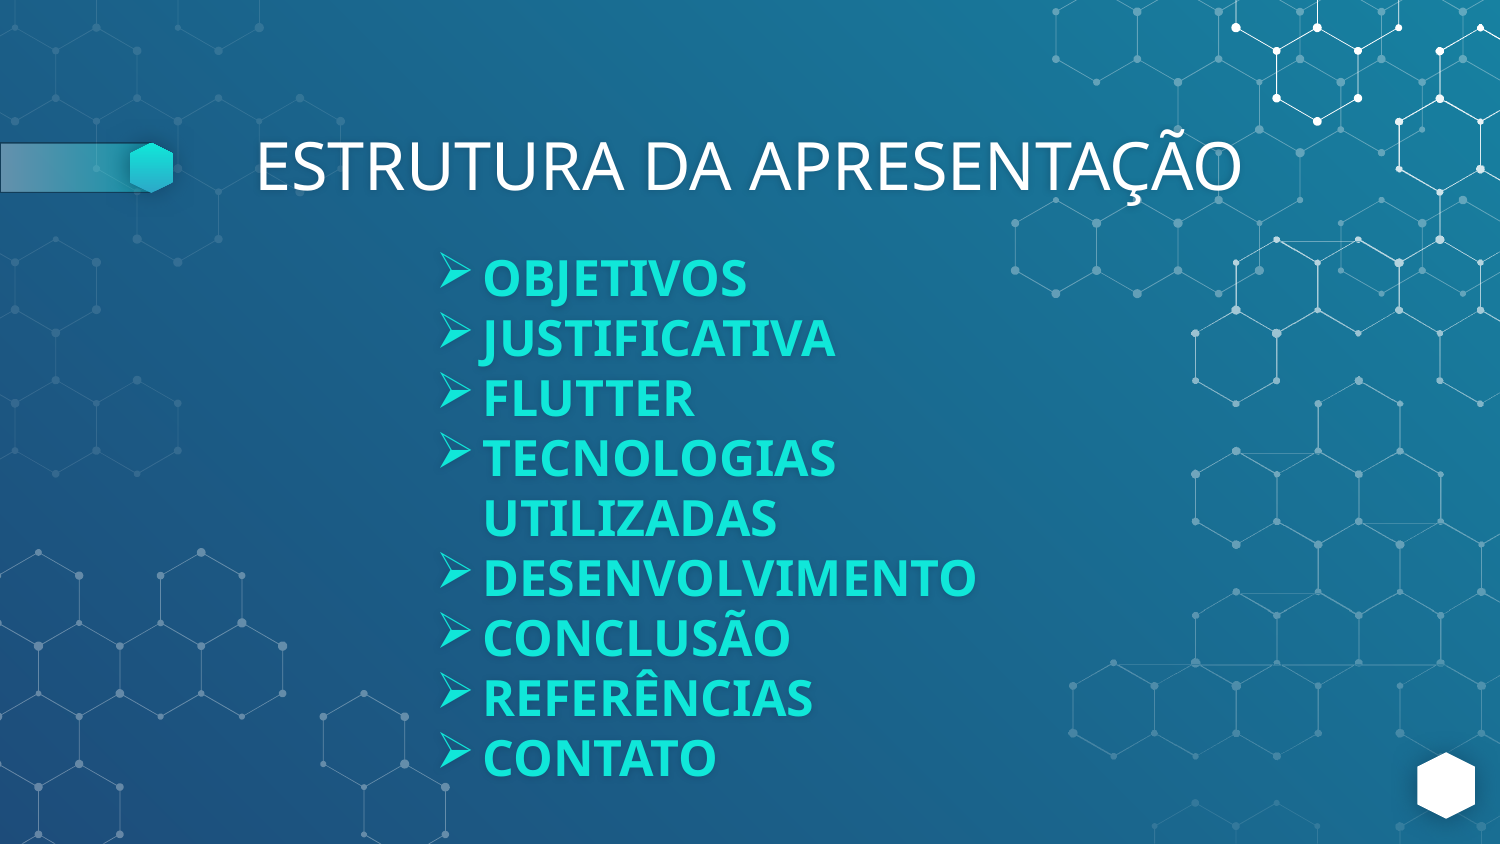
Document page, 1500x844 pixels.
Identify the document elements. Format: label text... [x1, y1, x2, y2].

title ESTRUTURA DA APRESENTAÇÃO [198, 140, 1302, 198]
list OBJETIVOS JUSTIFICATIVA FLUTTER TECNOLOGIAS UTILIZADAS DESENVOLVIMENTO CONCLUSÃO REFERÊNCIAS CONTATO [435, 216, 1065, 819]
